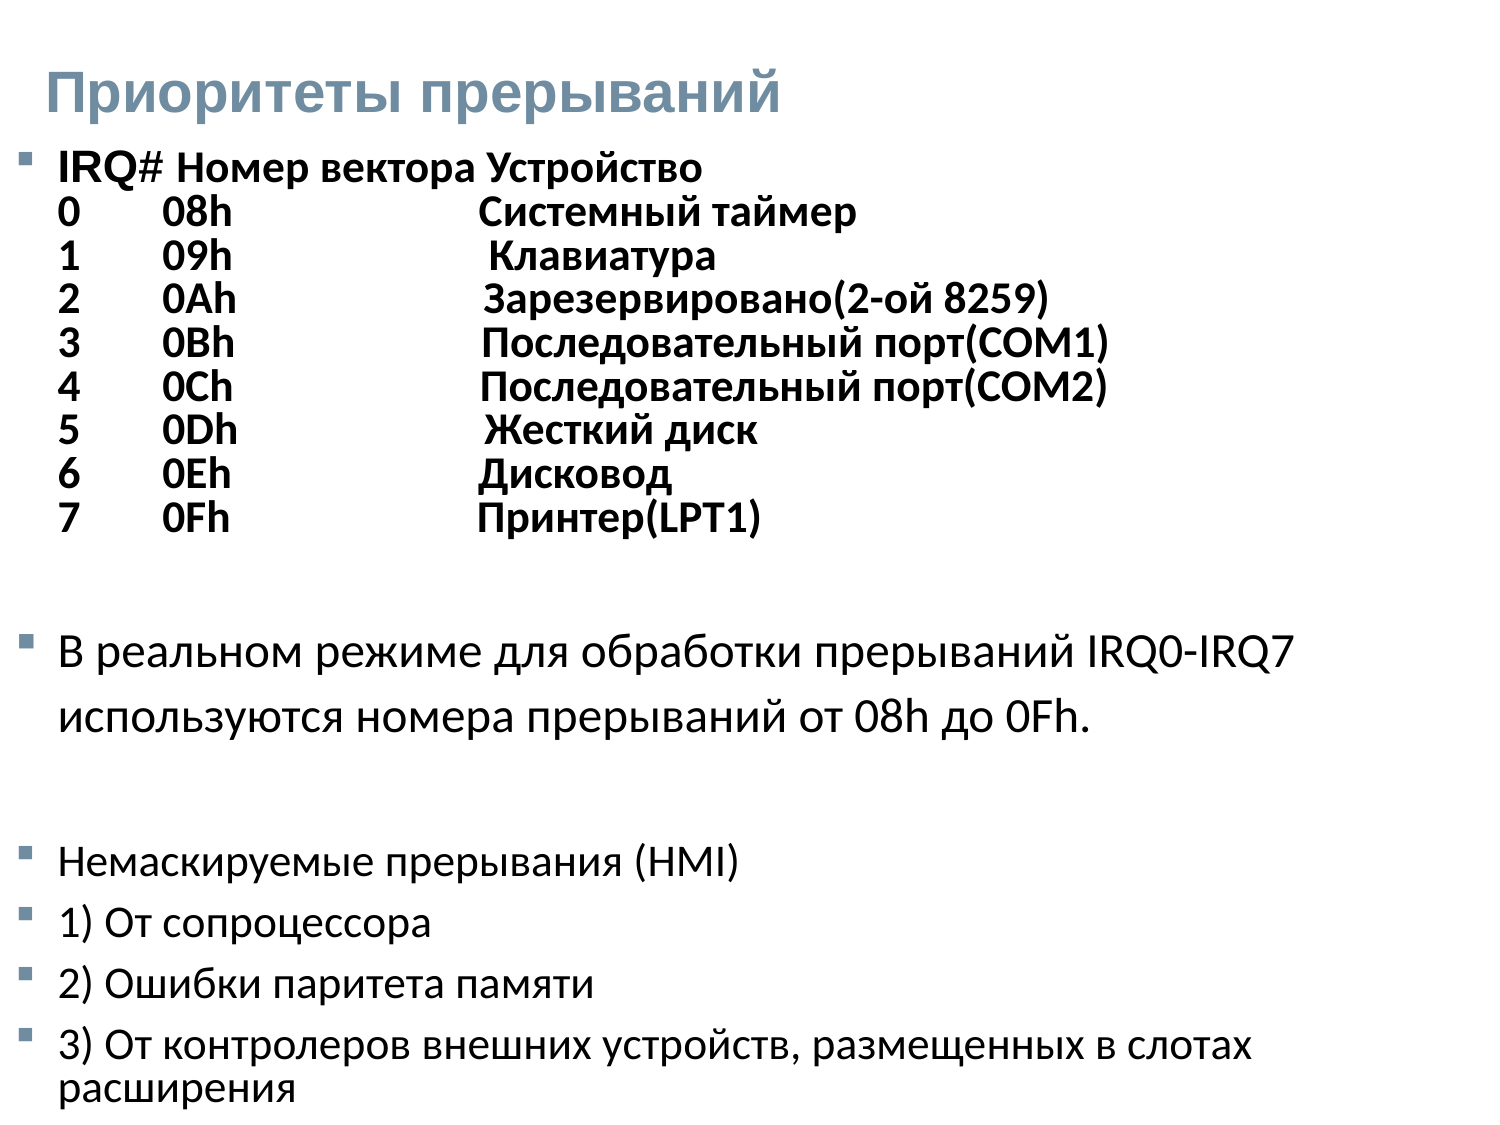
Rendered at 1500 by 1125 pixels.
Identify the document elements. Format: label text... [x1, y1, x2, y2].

title Приоритеты прерываний [0, 46, 1350, 131]
list IRQ# Номер вектора Устройство 0 08h Системный таймер 1 09h Клавиатура 2 0Ah Зарезервировано(2-ой 8259) 3 0Bh Последовательный порт(COM1) 4 0Ch Последовательный порт(COM2) 5 0Dh Жесткий диск 6 0Eh Дисковод 7 0Fh Принтер(LPT1) В реальном режиме для обработки прерываний IRQ0-IRQ7 используются номера прерываний от 08h до 0Fh. Немаскируемые прерывания (HMI) 1) От сопроцессора 2) Ошибки паритета памяти 3) От контролеров внешних устройств, размещенных в слотах расширения [0, 140, 1500, 1125]
